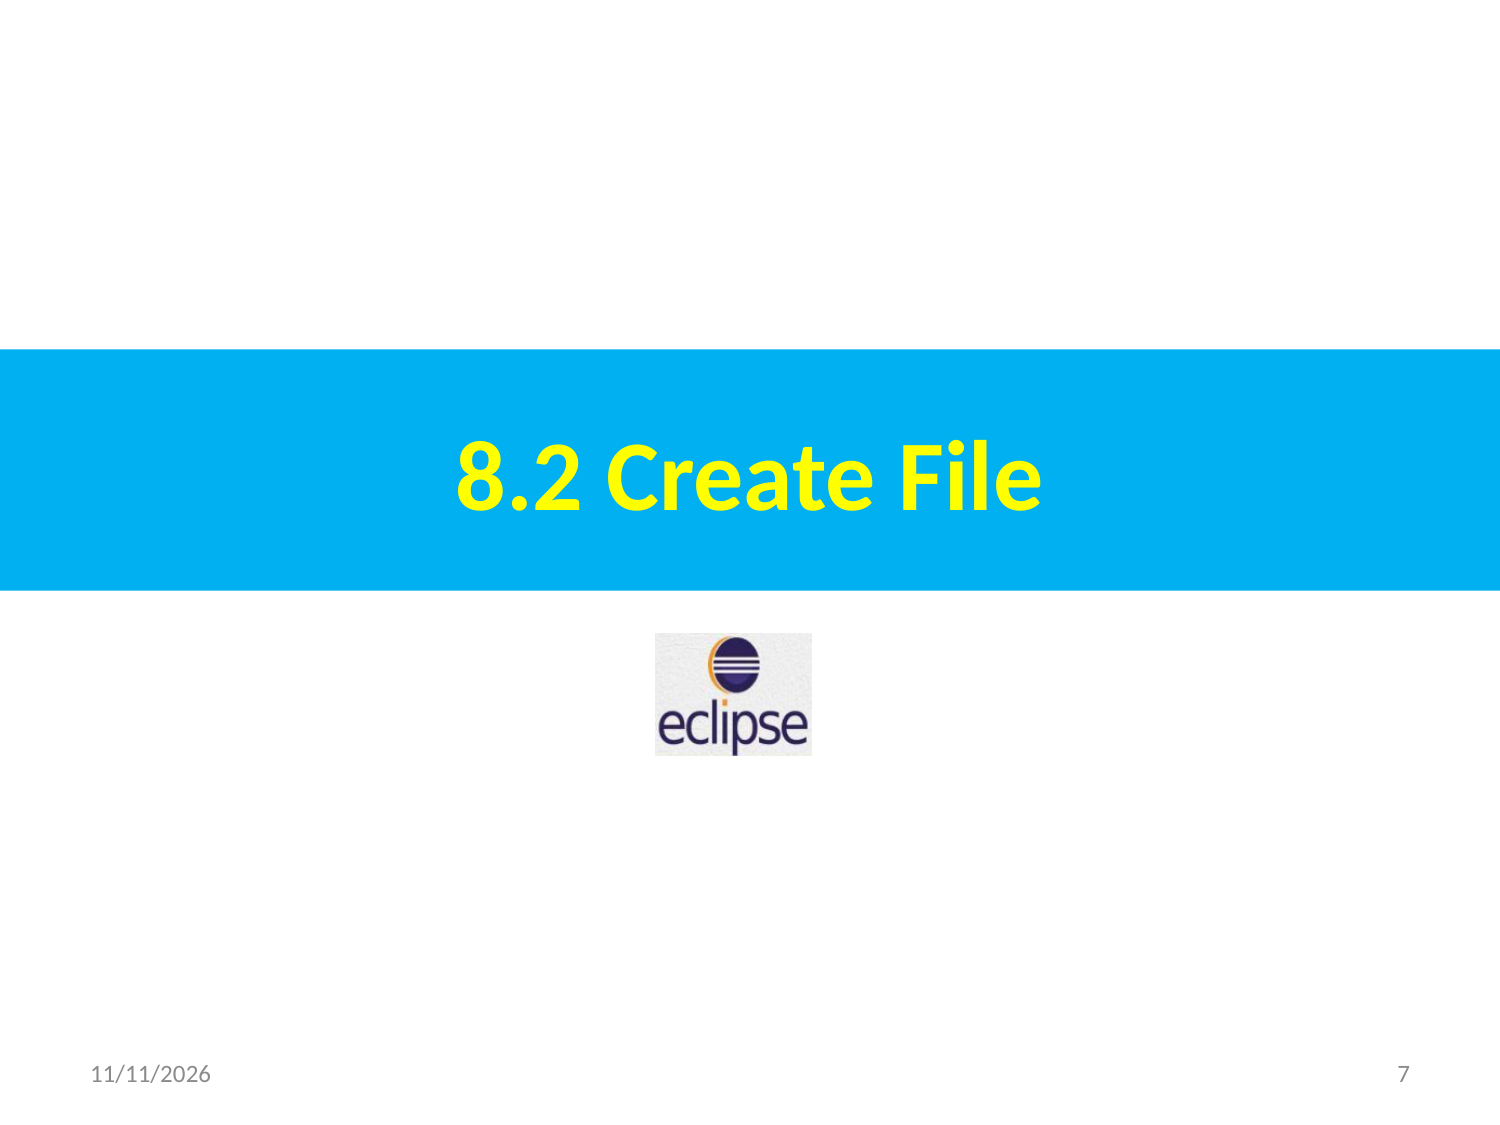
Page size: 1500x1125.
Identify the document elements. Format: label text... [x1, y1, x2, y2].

title 8.2 Create File [0, 349, 1500, 591]
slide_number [75, 1042, 425, 1103]
slide_number 7 [1074, 1042, 1425, 1103]
picture [655, 633, 812, 756]
